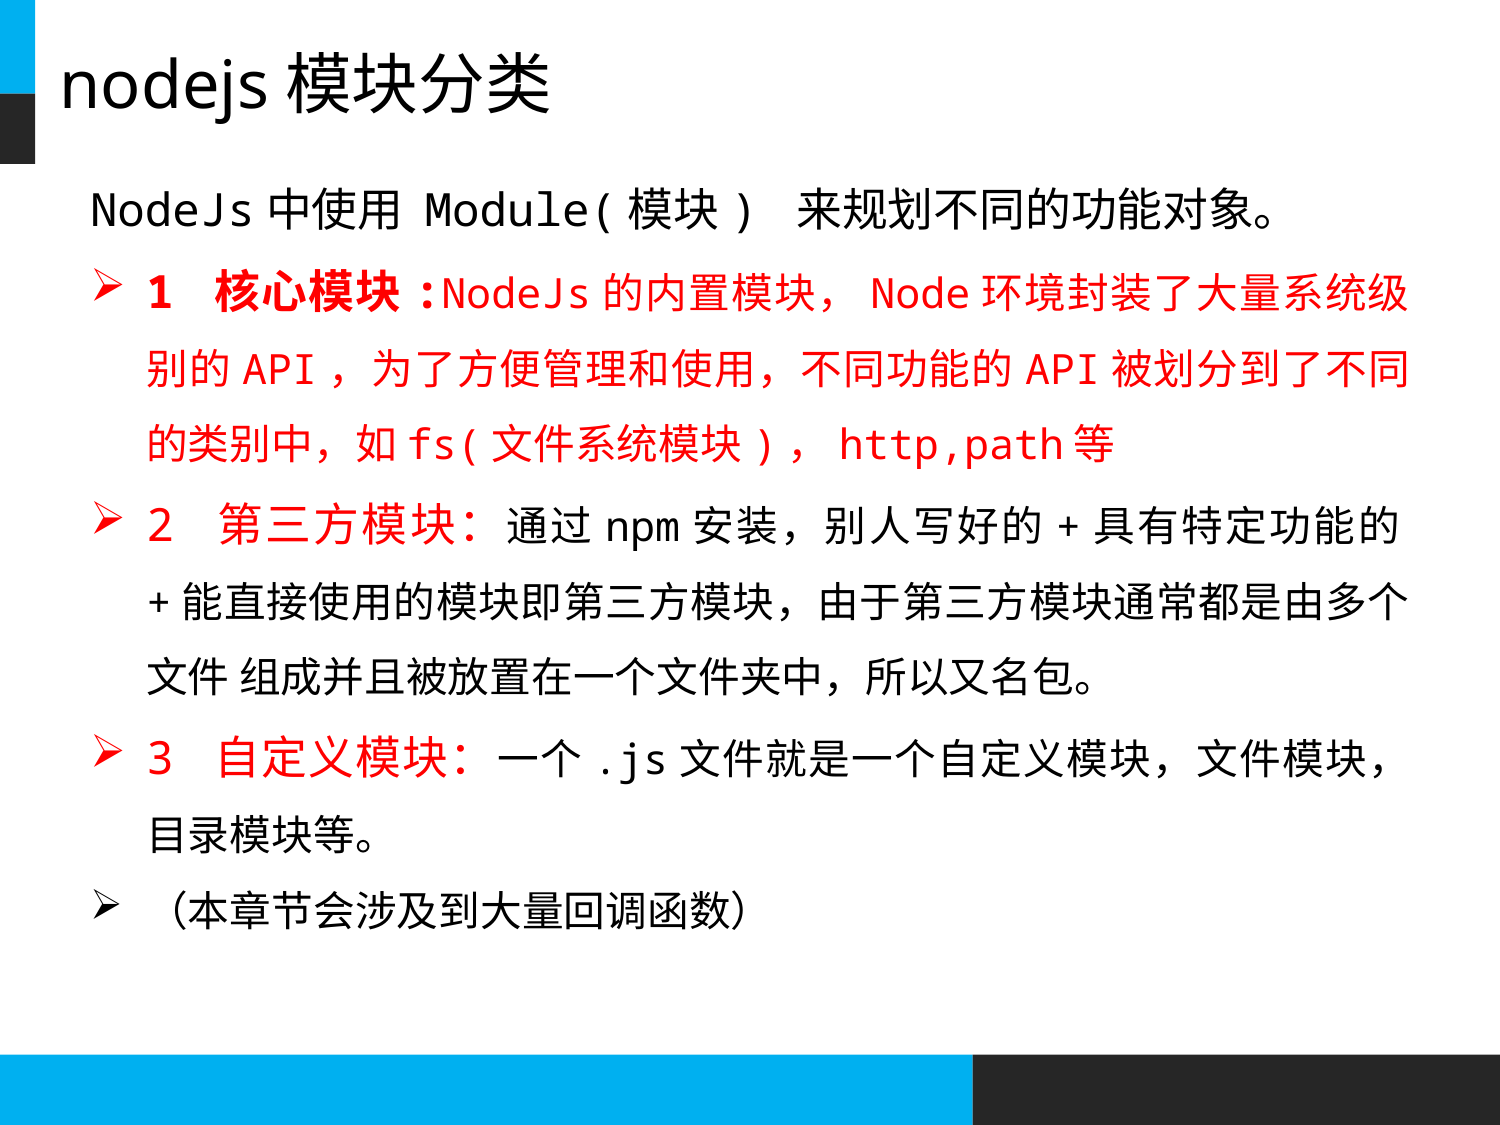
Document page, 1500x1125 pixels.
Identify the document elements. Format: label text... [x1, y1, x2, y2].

list NodeJs中使用 Module(模块) 来规划不同的功能对象。 1 核心模块:NodeJs的内置模块，Node环境封装了大量系统级别的API，为了方便管理和使用，不同功能的API被划分到了不同的类别中，如fs(文件系统模块)，http,path等 2 第三方模块：通过npm安装，别人写好的+具有特定功能的+能直接使用的模块即第三方模块，由于第三方模块通常都是由多个文件 组成并且被放置在一个文件夹中，所以又名包。 3 自定义模块：一个.js文件就是一个自定义模块，文件模块，目录模块等。 （本章节会涉及到大量回调函数） [75, 145, 1425, 1028]
title nodejs模块分类 [44, 0, 1454, 164]
